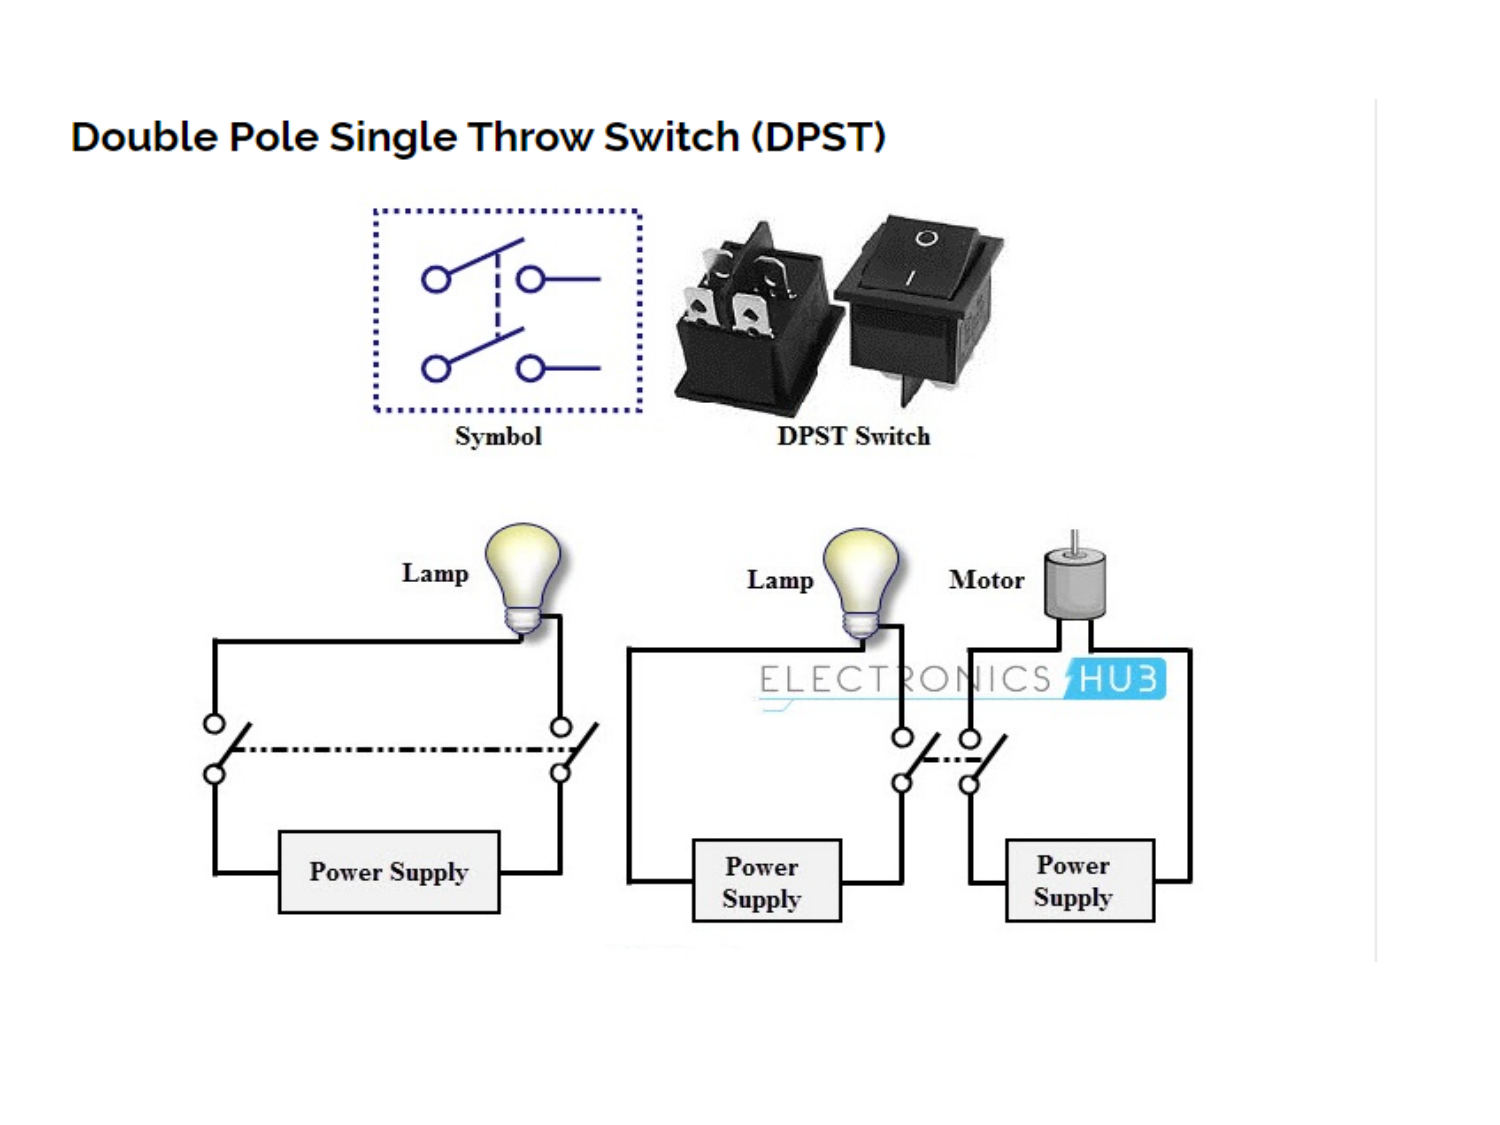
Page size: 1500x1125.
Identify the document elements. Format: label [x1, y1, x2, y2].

picture [49, 99, 1426, 962]
